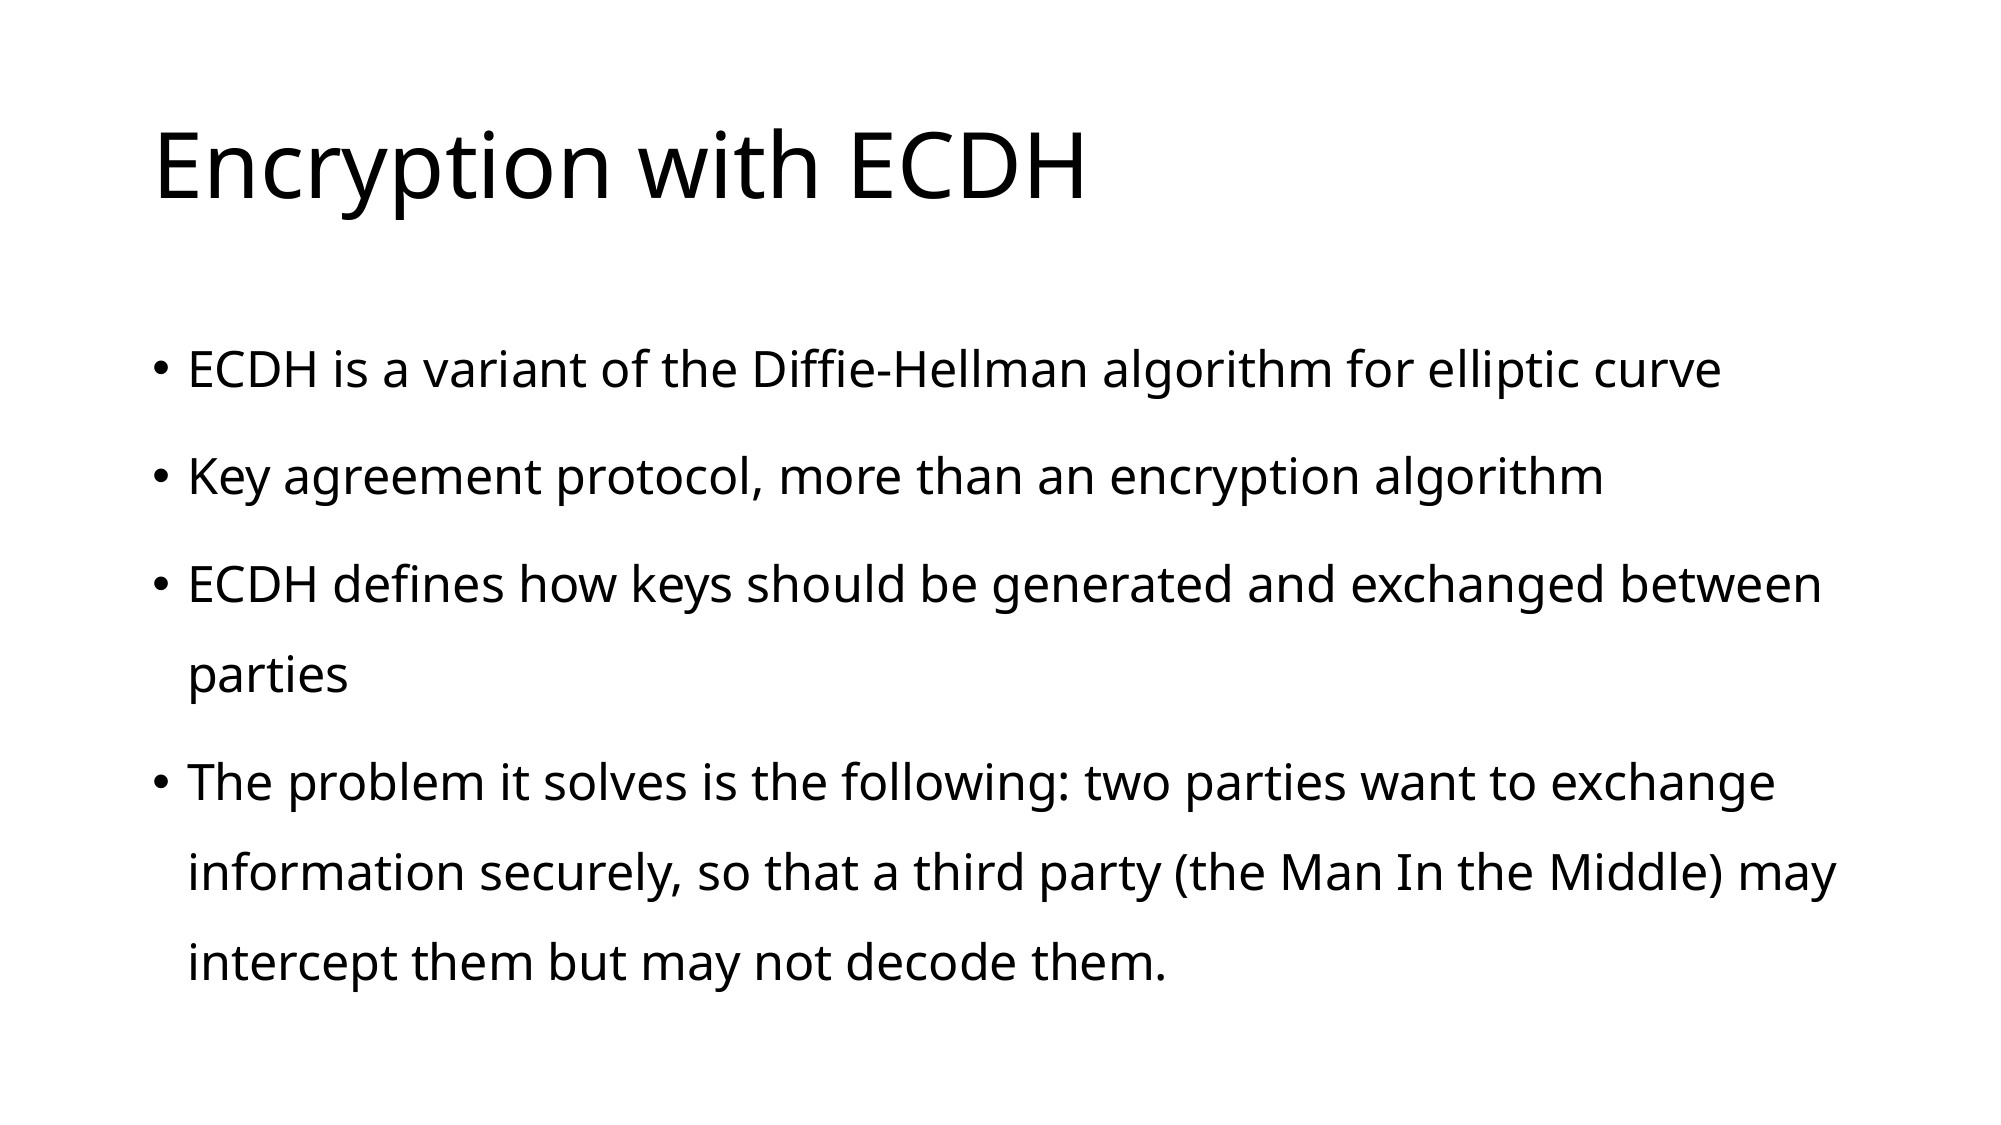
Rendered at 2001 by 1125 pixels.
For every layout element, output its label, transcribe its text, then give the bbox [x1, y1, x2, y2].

list ECDH is a variant of the Diffie-Hellman algorithm for elliptic curve Key agreement protocol, more than an encryption algorithm ECDH defines how keys should be generated and exchanged between parties The problem it solves is the following: two parties want to exchange information securely, so that a third party (the Man In the Middle) may intercept them but may not decode them. [137, 299, 1863, 1014]
title Encryption with ECDH [137, 59, 1863, 278]
